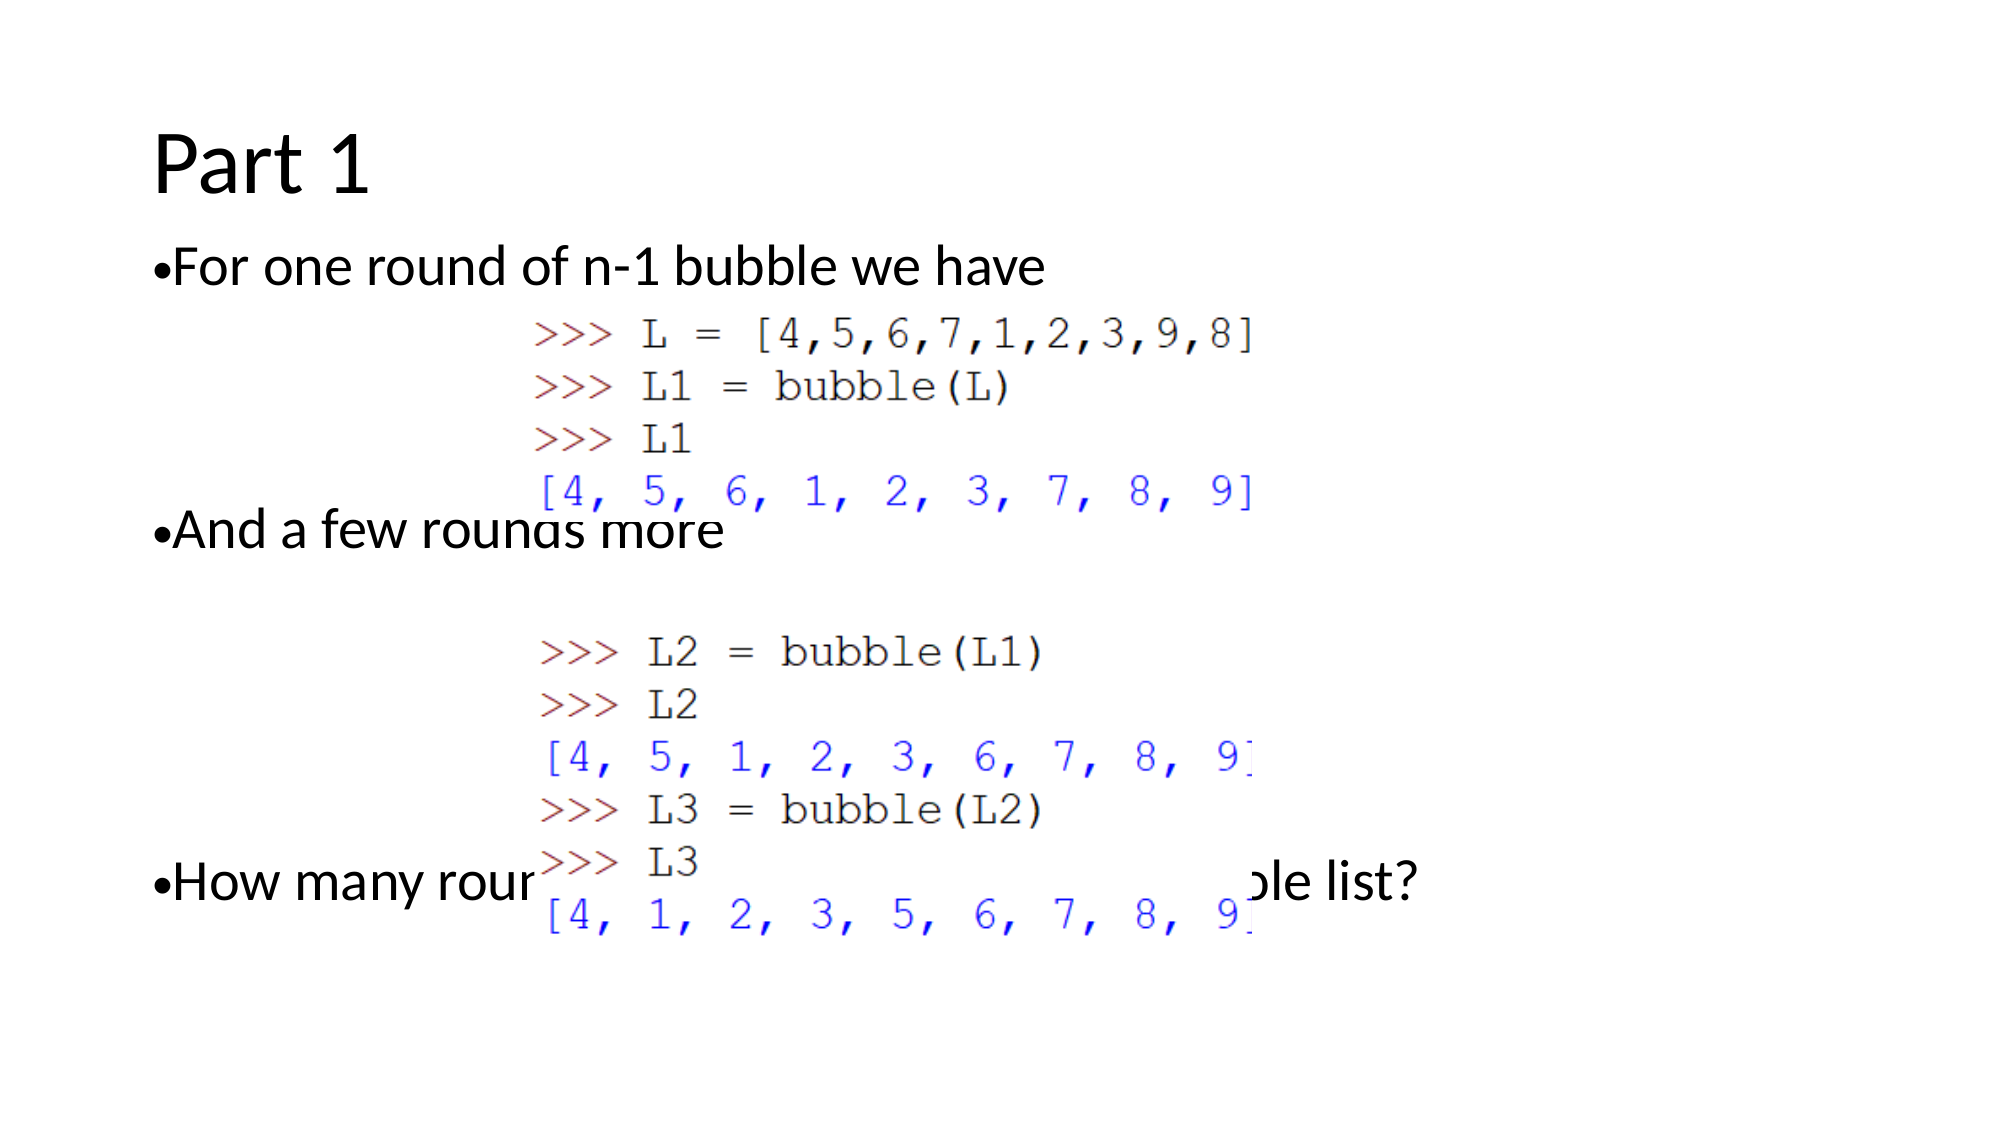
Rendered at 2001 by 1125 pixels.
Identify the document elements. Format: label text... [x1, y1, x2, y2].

picture [533, 624, 1253, 941]
list For one round of n-1 bubble we have And a few rounds more How many rounds do we need to sort the whole list? [137, 224, 1863, 1110]
title Part 1 [137, 59, 1863, 224]
picture [528, 311, 1258, 522]
